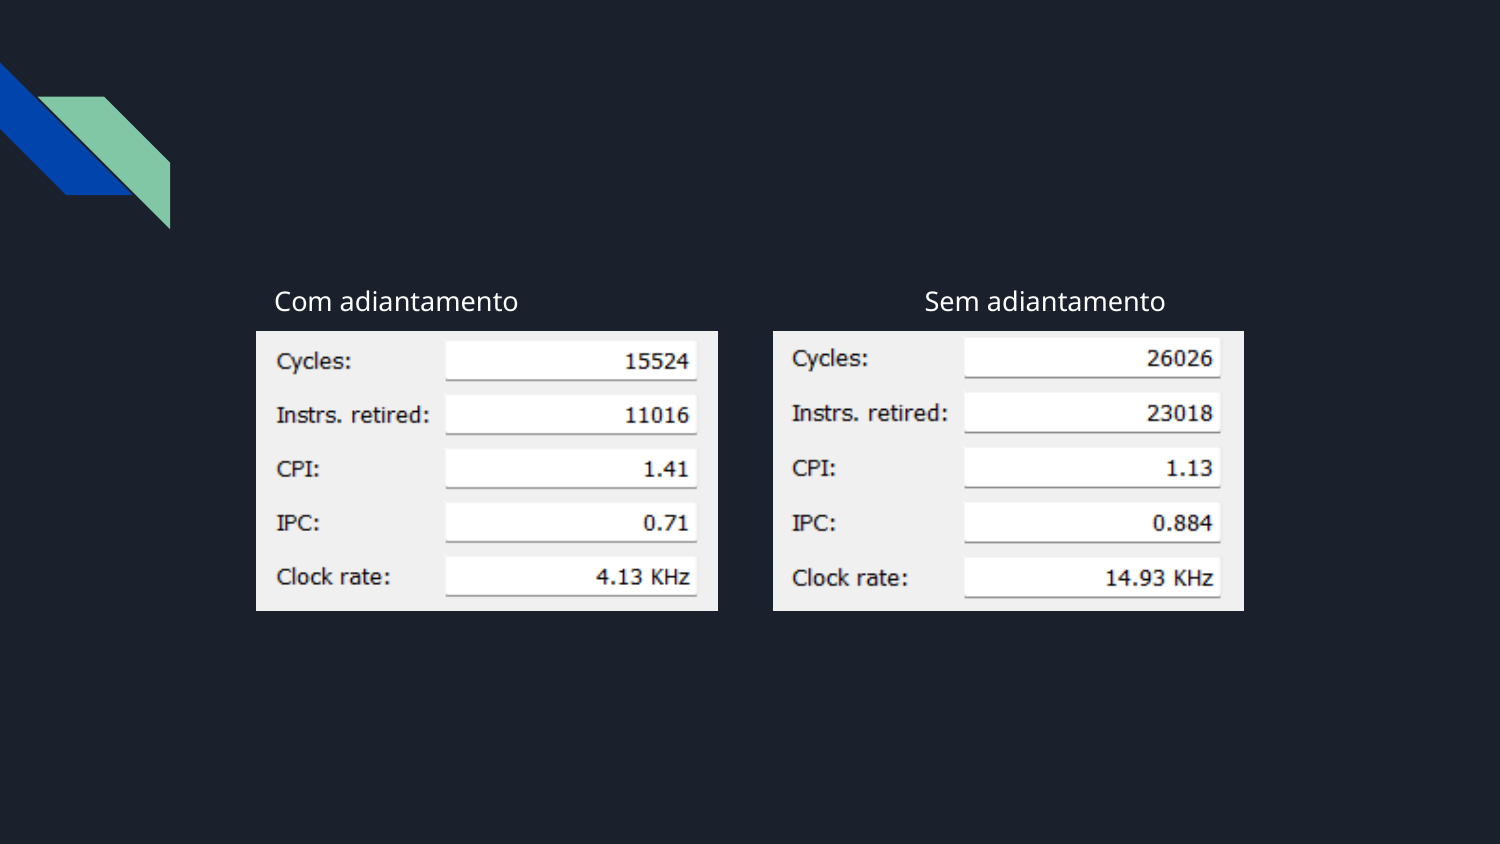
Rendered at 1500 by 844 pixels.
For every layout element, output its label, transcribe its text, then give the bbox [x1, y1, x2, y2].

picture [256, 331, 718, 611]
picture [773, 331, 1244, 611]
list Com adiantamento Sem adiantamento [168, 262, 1323, 781]
